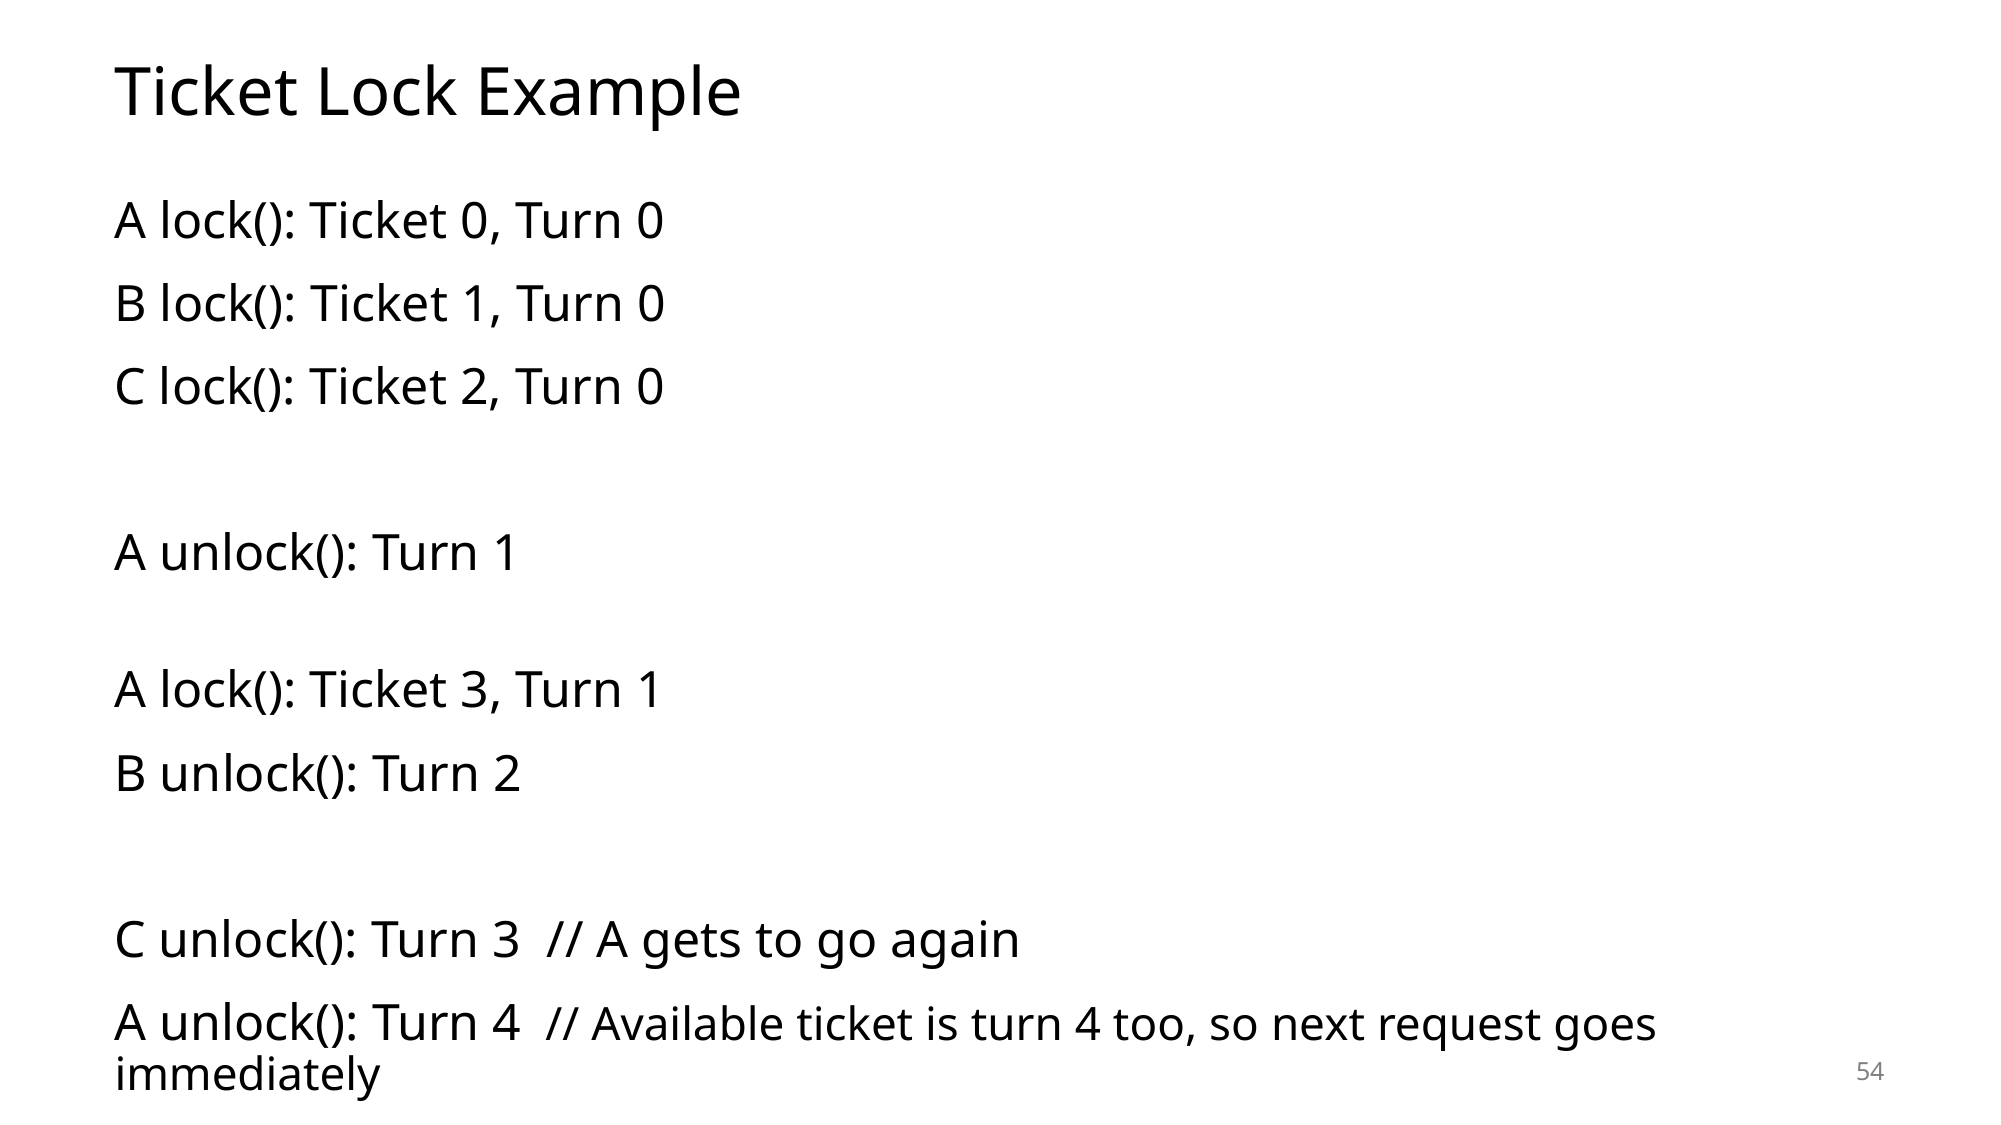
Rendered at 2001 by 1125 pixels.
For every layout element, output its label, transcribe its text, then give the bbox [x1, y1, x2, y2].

title Ticket Lock Example [99, 37, 1900, 150]
slide_number 54 [1749, 1042, 1900, 1103]
list A lock(): Ticket 0, Turn 0 B lock(): Ticket 1, Turn 0 C lock(): Ticket 2, Turn 0 A unlock(): Turn 1 A lock(): Ticket 3, Turn 1 B unlock(): Turn 2 C unlock(): Turn 3 // A gets to go again A unlock(): Turn 4 // Available ticket is turn 4 too, so next request goes immediately [99, 187, 1900, 1013]
